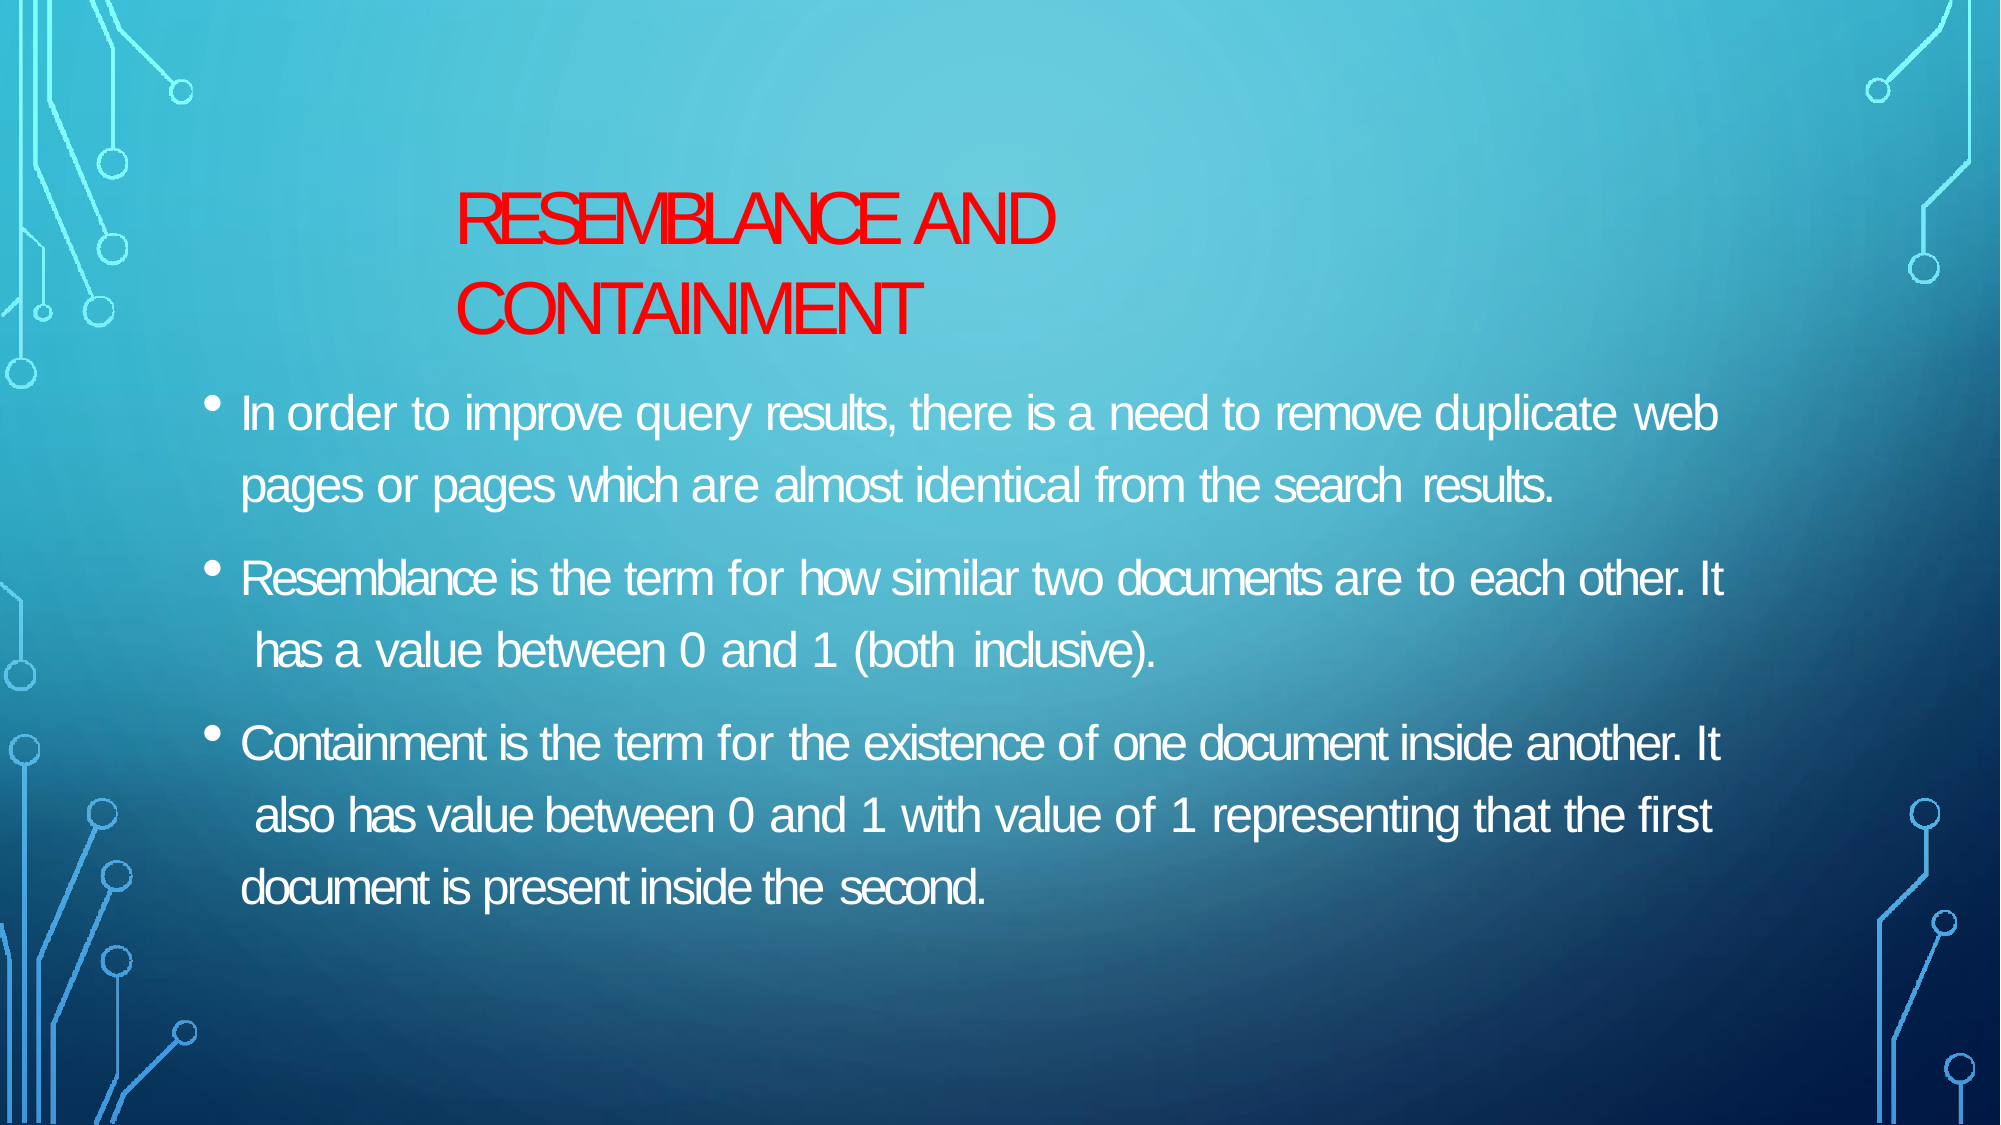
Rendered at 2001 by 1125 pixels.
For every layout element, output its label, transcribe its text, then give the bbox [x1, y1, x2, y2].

text_box In order to improve query results, there is a need to remove duplicate web pages or pages which are almost identical from the search results. Resemblance is the term for how similar two documents are to each other. It has a value between 0 and 1 (both inclusive). Containment is the term for the existence of one document inside another. It also has value between 0 and 1 with value of 1 representing that the first document is present inside the second. [200, 366, 1731, 915]
picture [0, 0, 2000, 1125]
title RESEMBLANCE AND CONTAINMENT [452, 167, 1547, 358]
